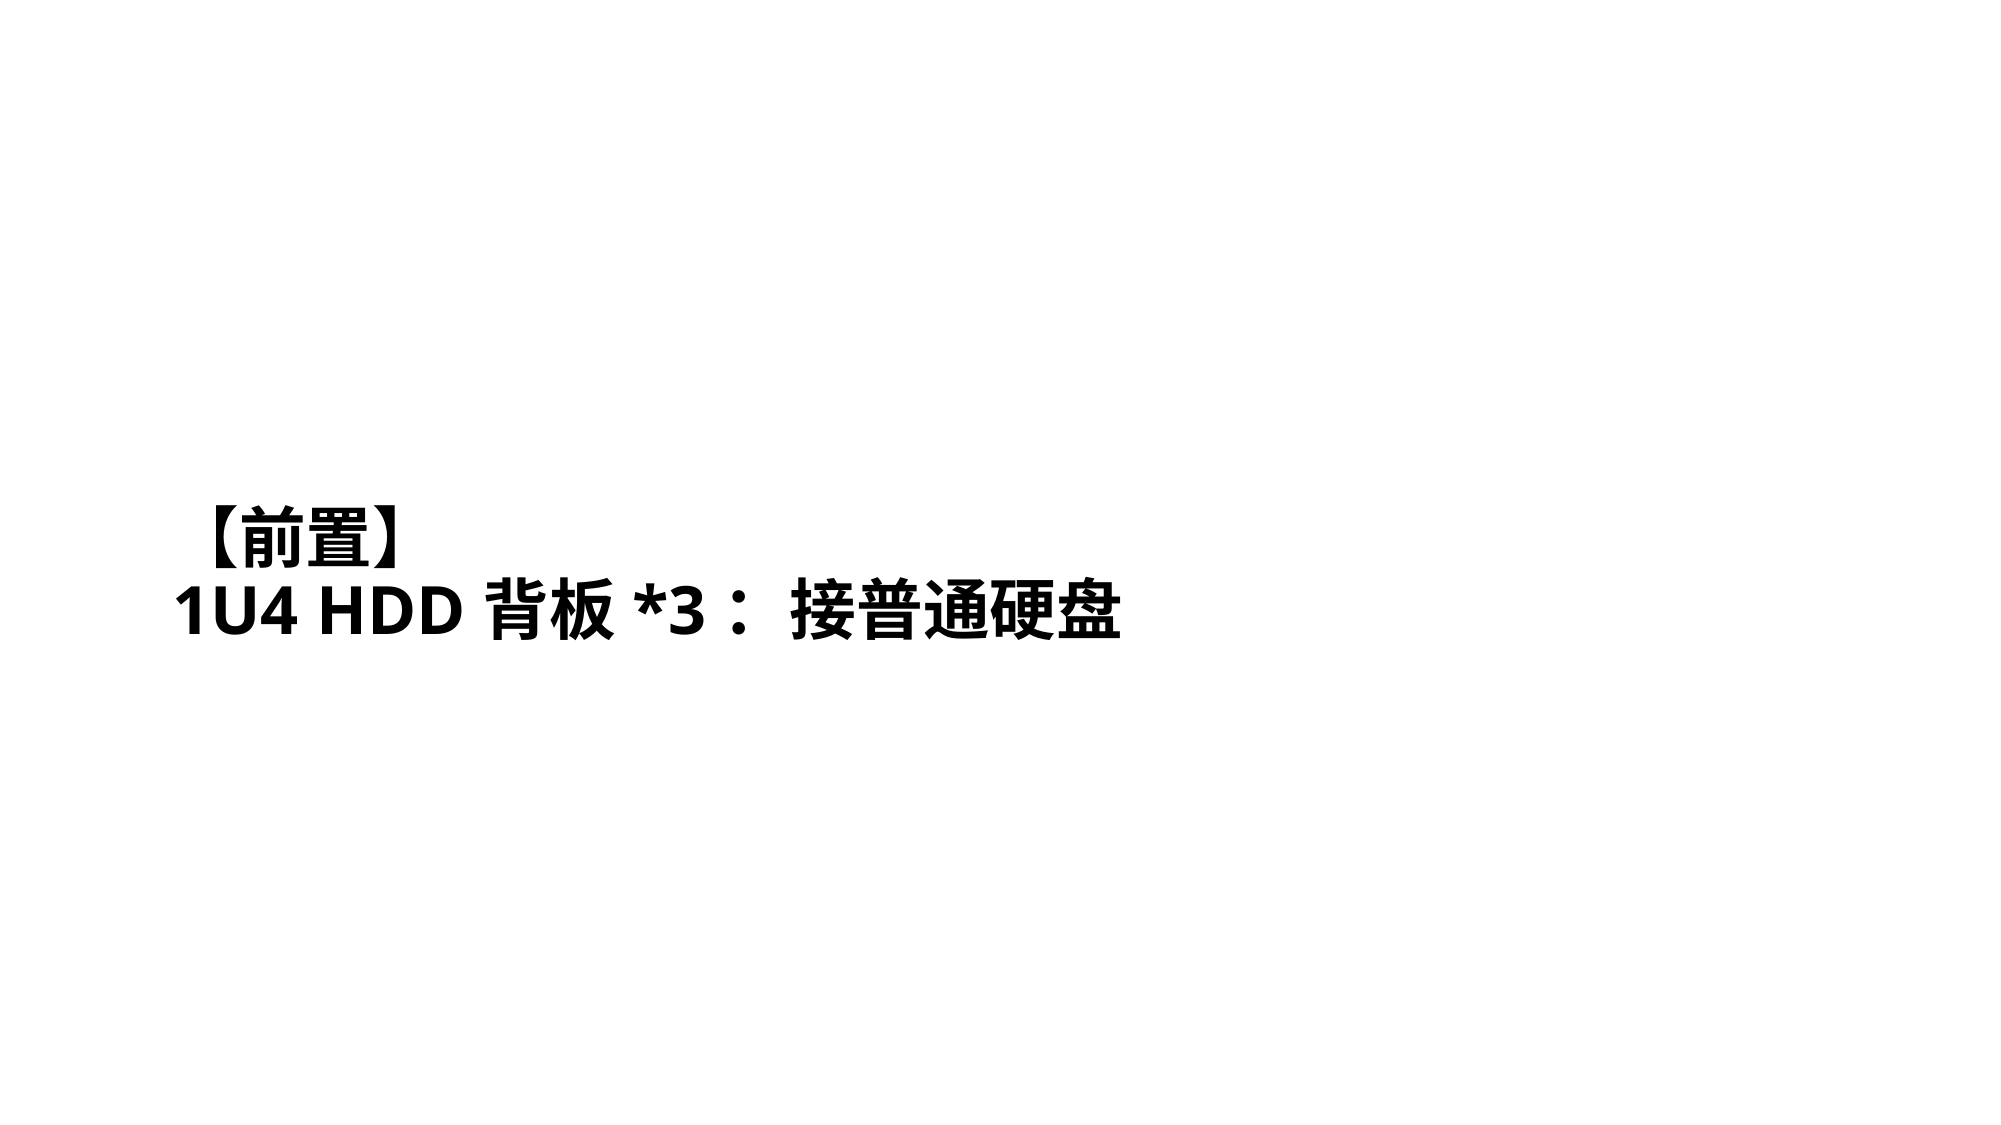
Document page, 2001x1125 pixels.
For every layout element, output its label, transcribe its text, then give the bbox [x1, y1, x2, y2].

title 【前置】 1U4 HDD背板*3：接普通硬盘 [157, 415, 1920, 738]
